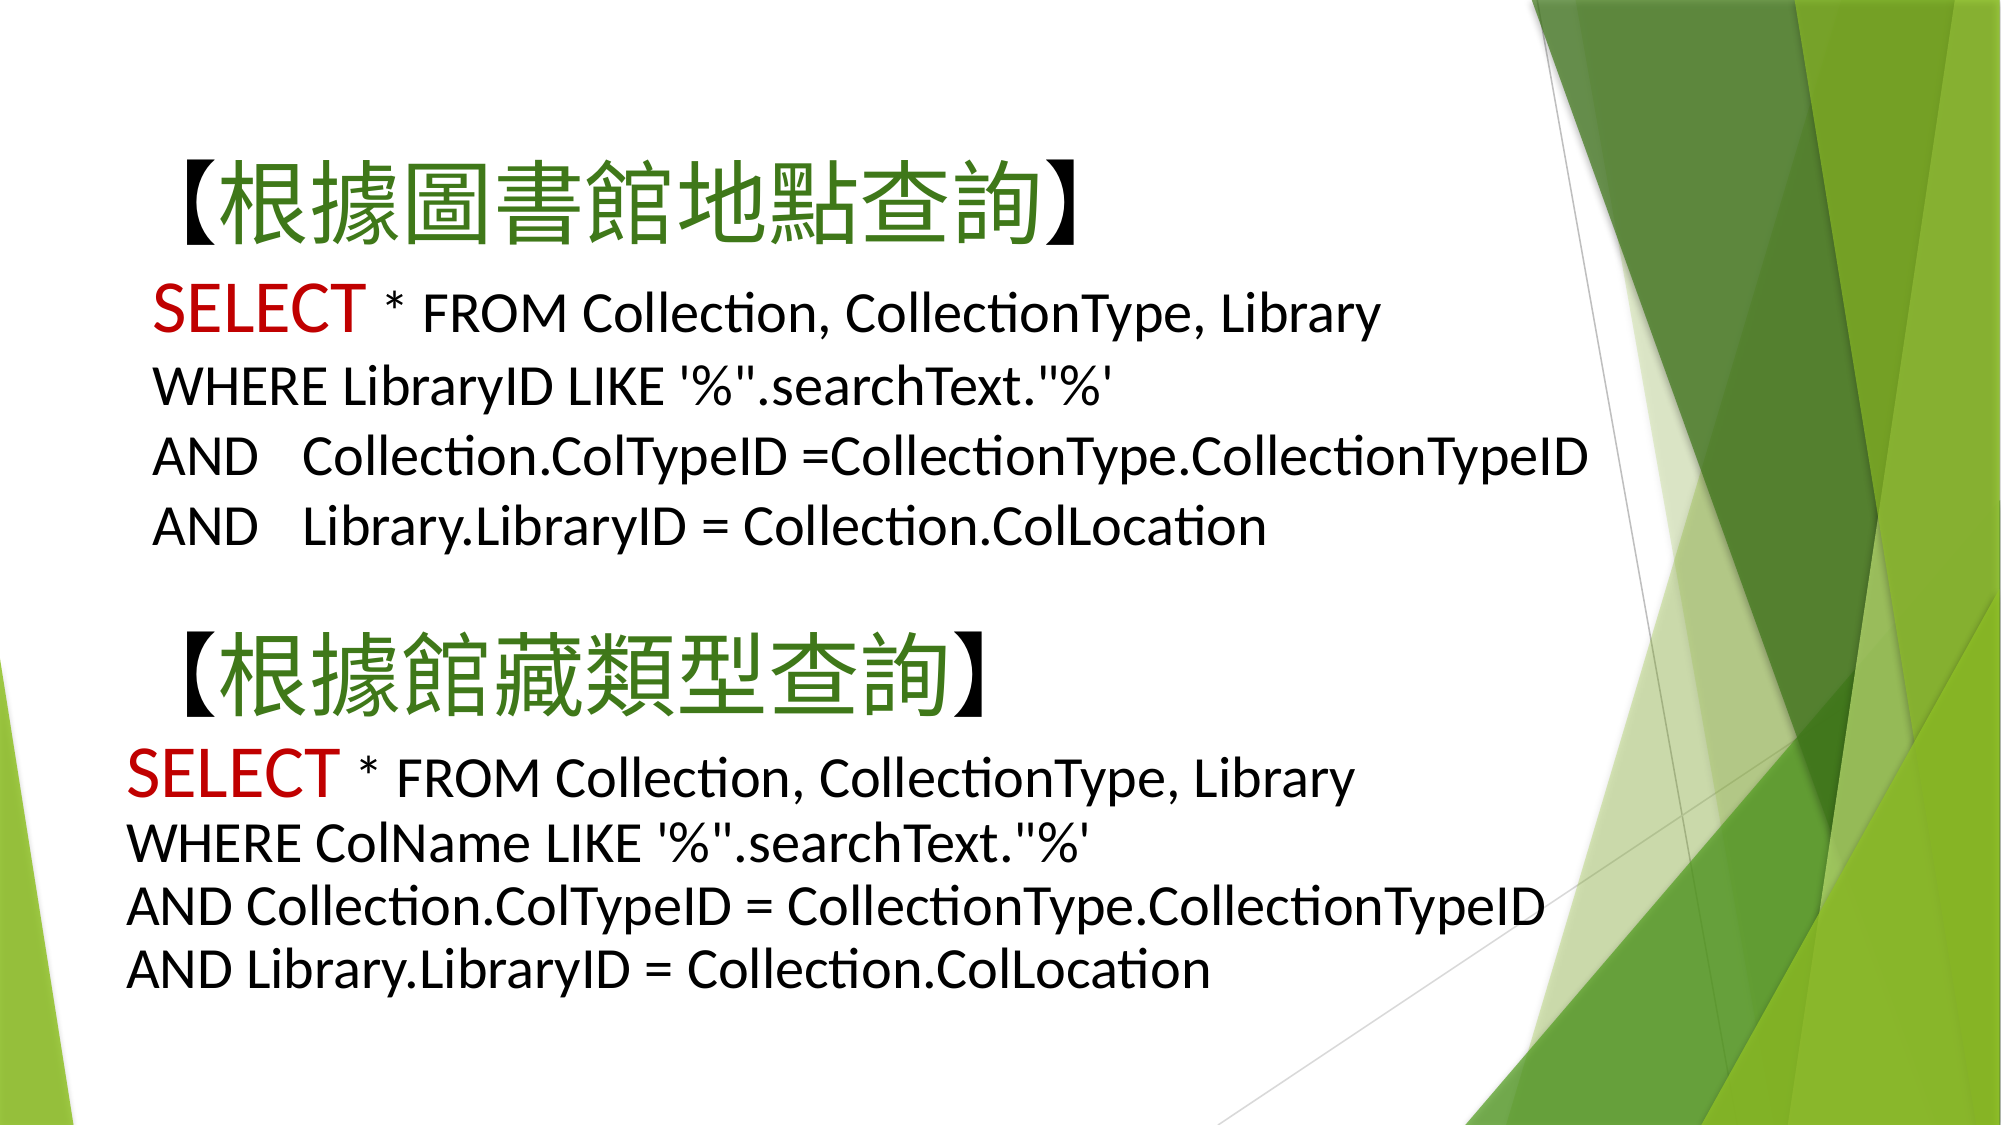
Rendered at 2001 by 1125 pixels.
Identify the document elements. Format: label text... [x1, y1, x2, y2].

title 【根據圖書館地點查詢】 [111, 99, 1522, 317]
list SELECT * FROM Collection, CollectionType, Library WHERE ColName LIKE '%".searchText."%' AND Collection.ColTypeID = CollectionType.CollectionTypeID AND Library.LibraryID = Collection.ColLocation [111, 714, 1837, 1094]
title 【根據館藏類型查詢】 [111, 571, 1837, 714]
list SELECT * FROM Collection, CollectionType, Library WHERE LibraryID LIKE '%".searchText."%' AND Collection.ColTypeID =CollectionType.CollectionTypeID AND Library.LibraryID = Collection.ColLocation [137, 249, 1863, 646]
